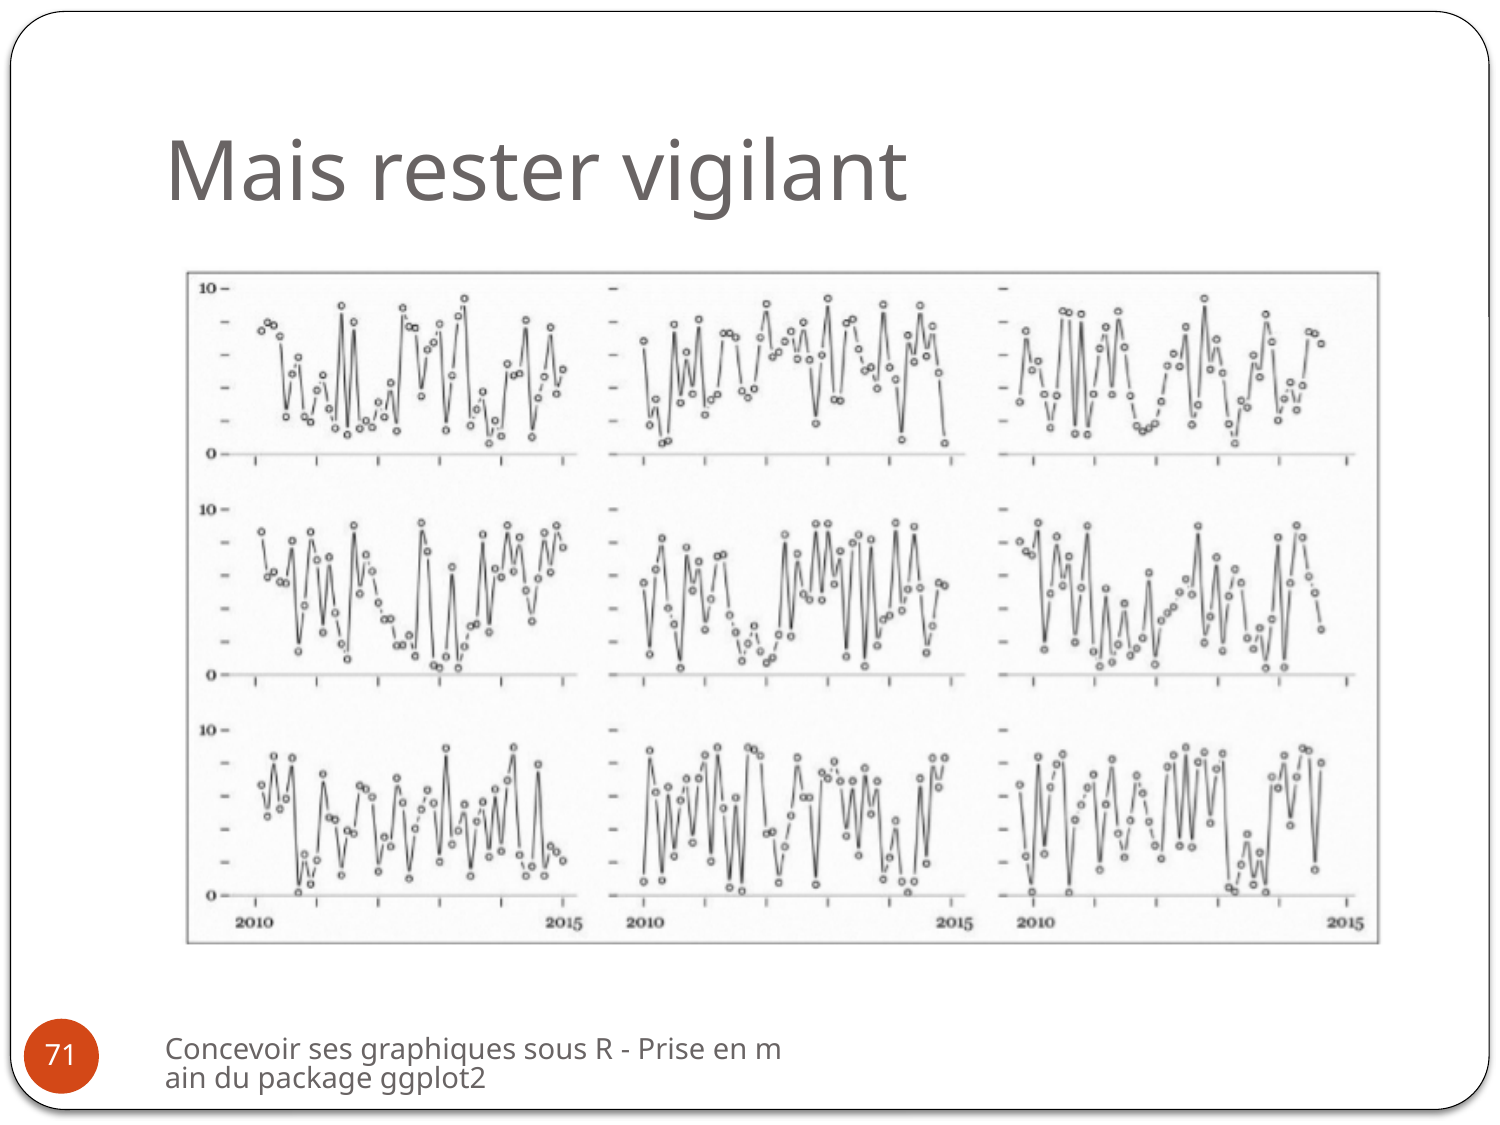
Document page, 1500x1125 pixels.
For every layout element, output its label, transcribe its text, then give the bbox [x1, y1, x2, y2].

title Mais rester vigilant [150, 45, 1425, 233]
picture [97, 224, 1412, 977]
slide_number 71 [23, 1018, 99, 1094]
footer Concevoir ses graphiques sous R - Prise en main du package ggplot2 [150, 1012, 800, 1088]
